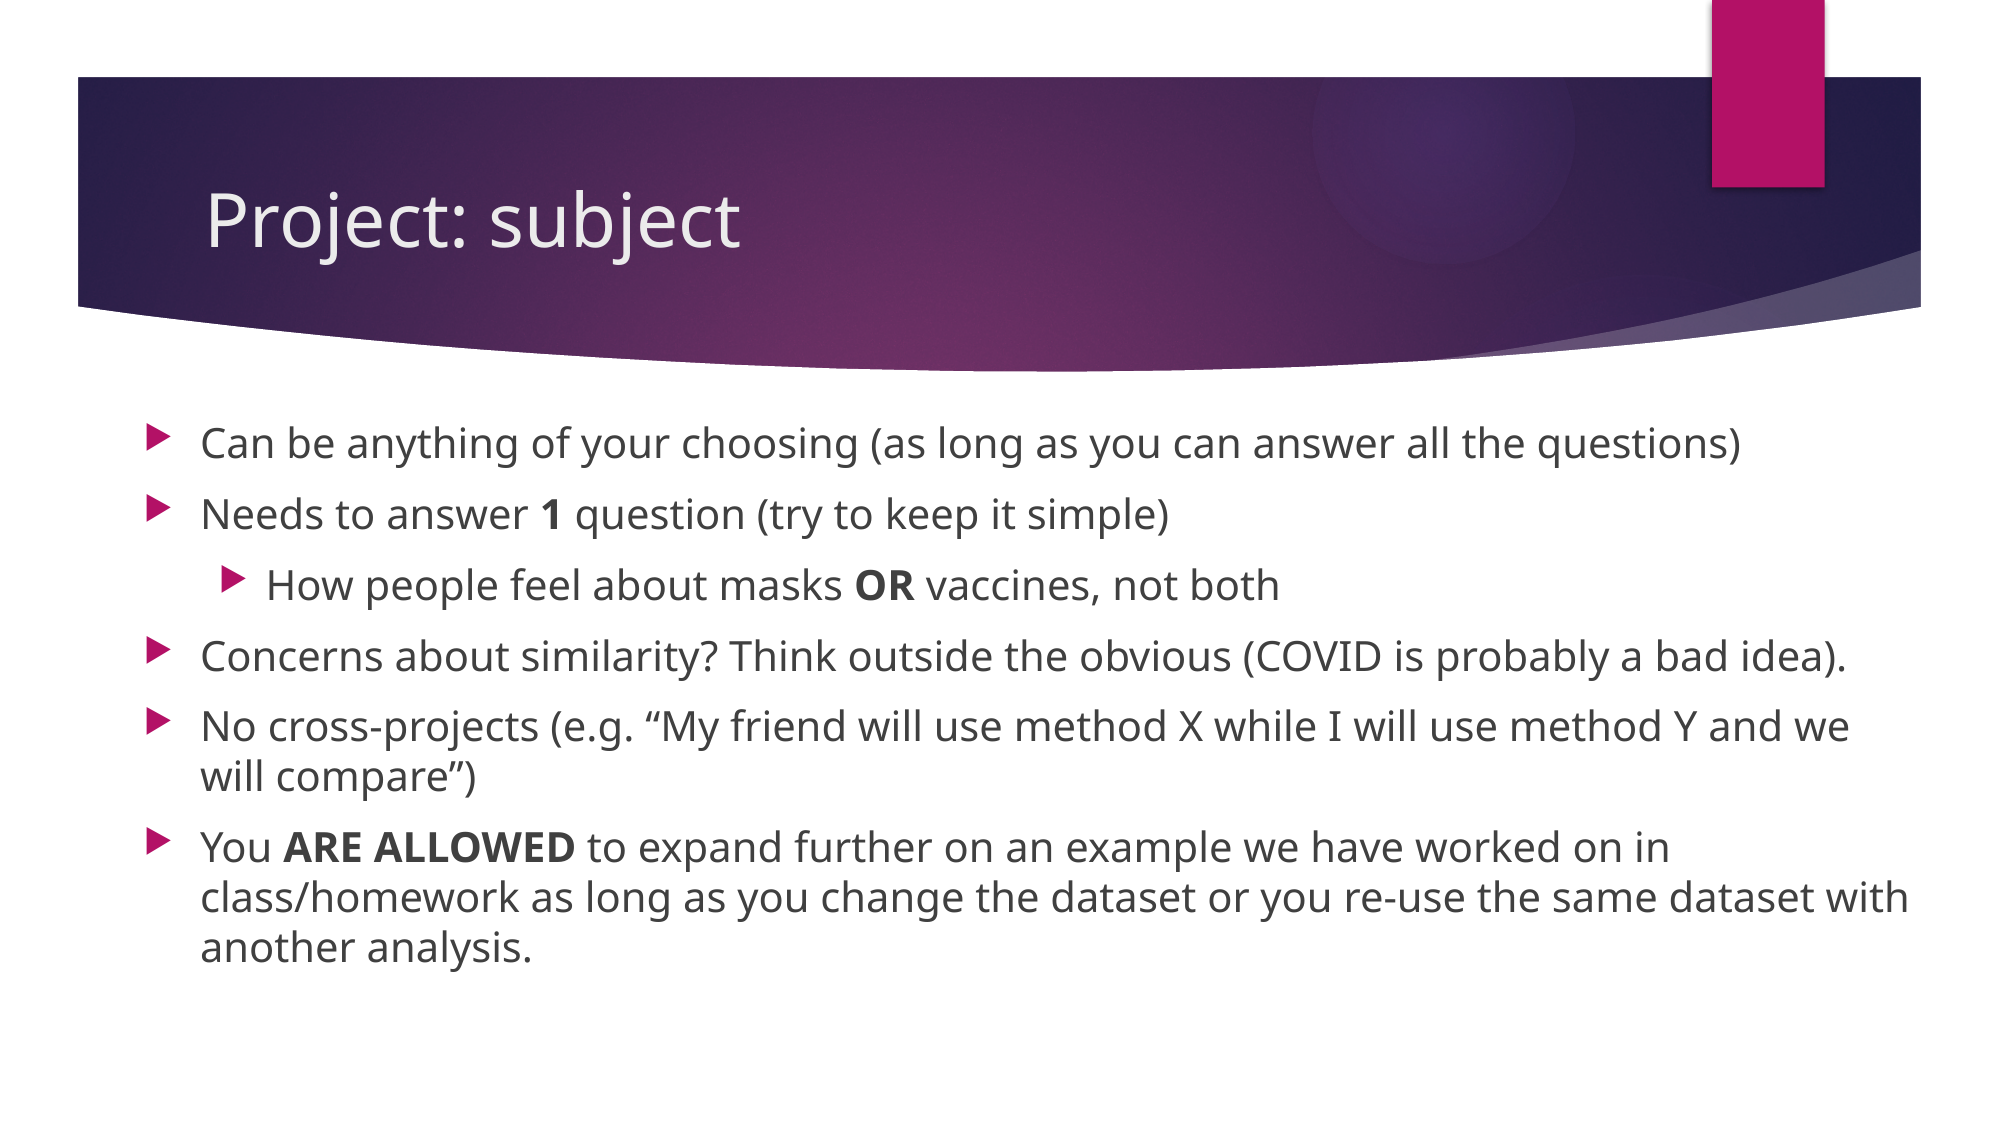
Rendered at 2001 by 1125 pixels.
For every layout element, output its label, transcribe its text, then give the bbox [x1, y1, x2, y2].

title Project: subject [189, 159, 1627, 276]
list Can be anything of your choosing (as long as you can answer all the questions) Needs to answer 1 question (try to keep it simple) How people feel about masks OR vaccines, not both Concerns about similarity? Think outside the obvious (COVID is probably a bad idea). No cross-projects (e.g. “My friend will use method X while I will use method Y and we will compare”) You ARE ALLOWED to expand further on an example we have worked on in class/homework as long as you change the dataset or you re-use the same dataset with another analysis. [128, 409, 1928, 1033]
